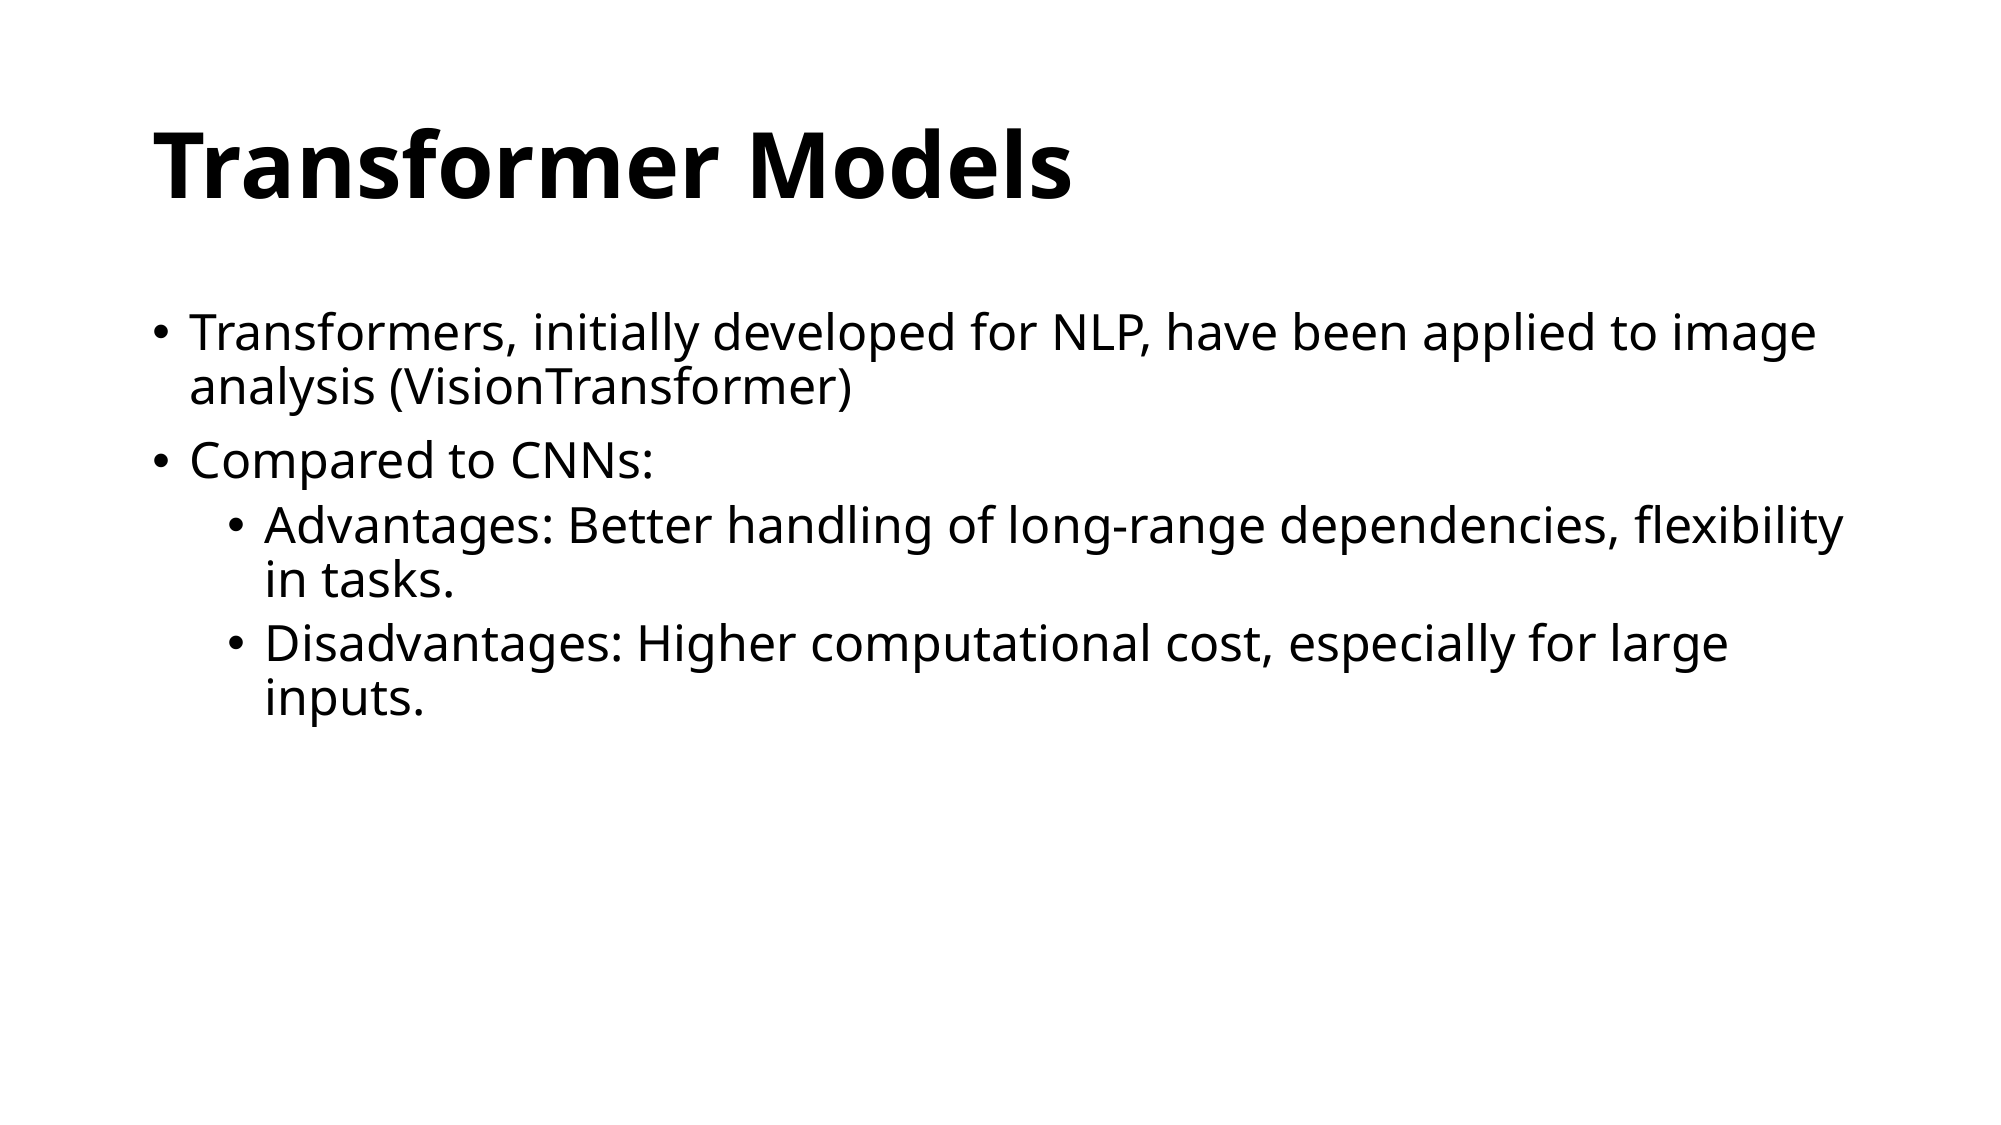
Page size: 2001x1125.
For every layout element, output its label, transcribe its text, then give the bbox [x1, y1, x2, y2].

title Transformer Models [137, 59, 1863, 278]
list Transformers, initially developed for NLP, have been applied to image analysis (VisionTransformer) Compared to CNNs: Advantages: Better handling of long-range dependencies, flexibility in tasks. Disadvantages: Higher computational cost, especially for large inputs. [137, 299, 1863, 1014]
